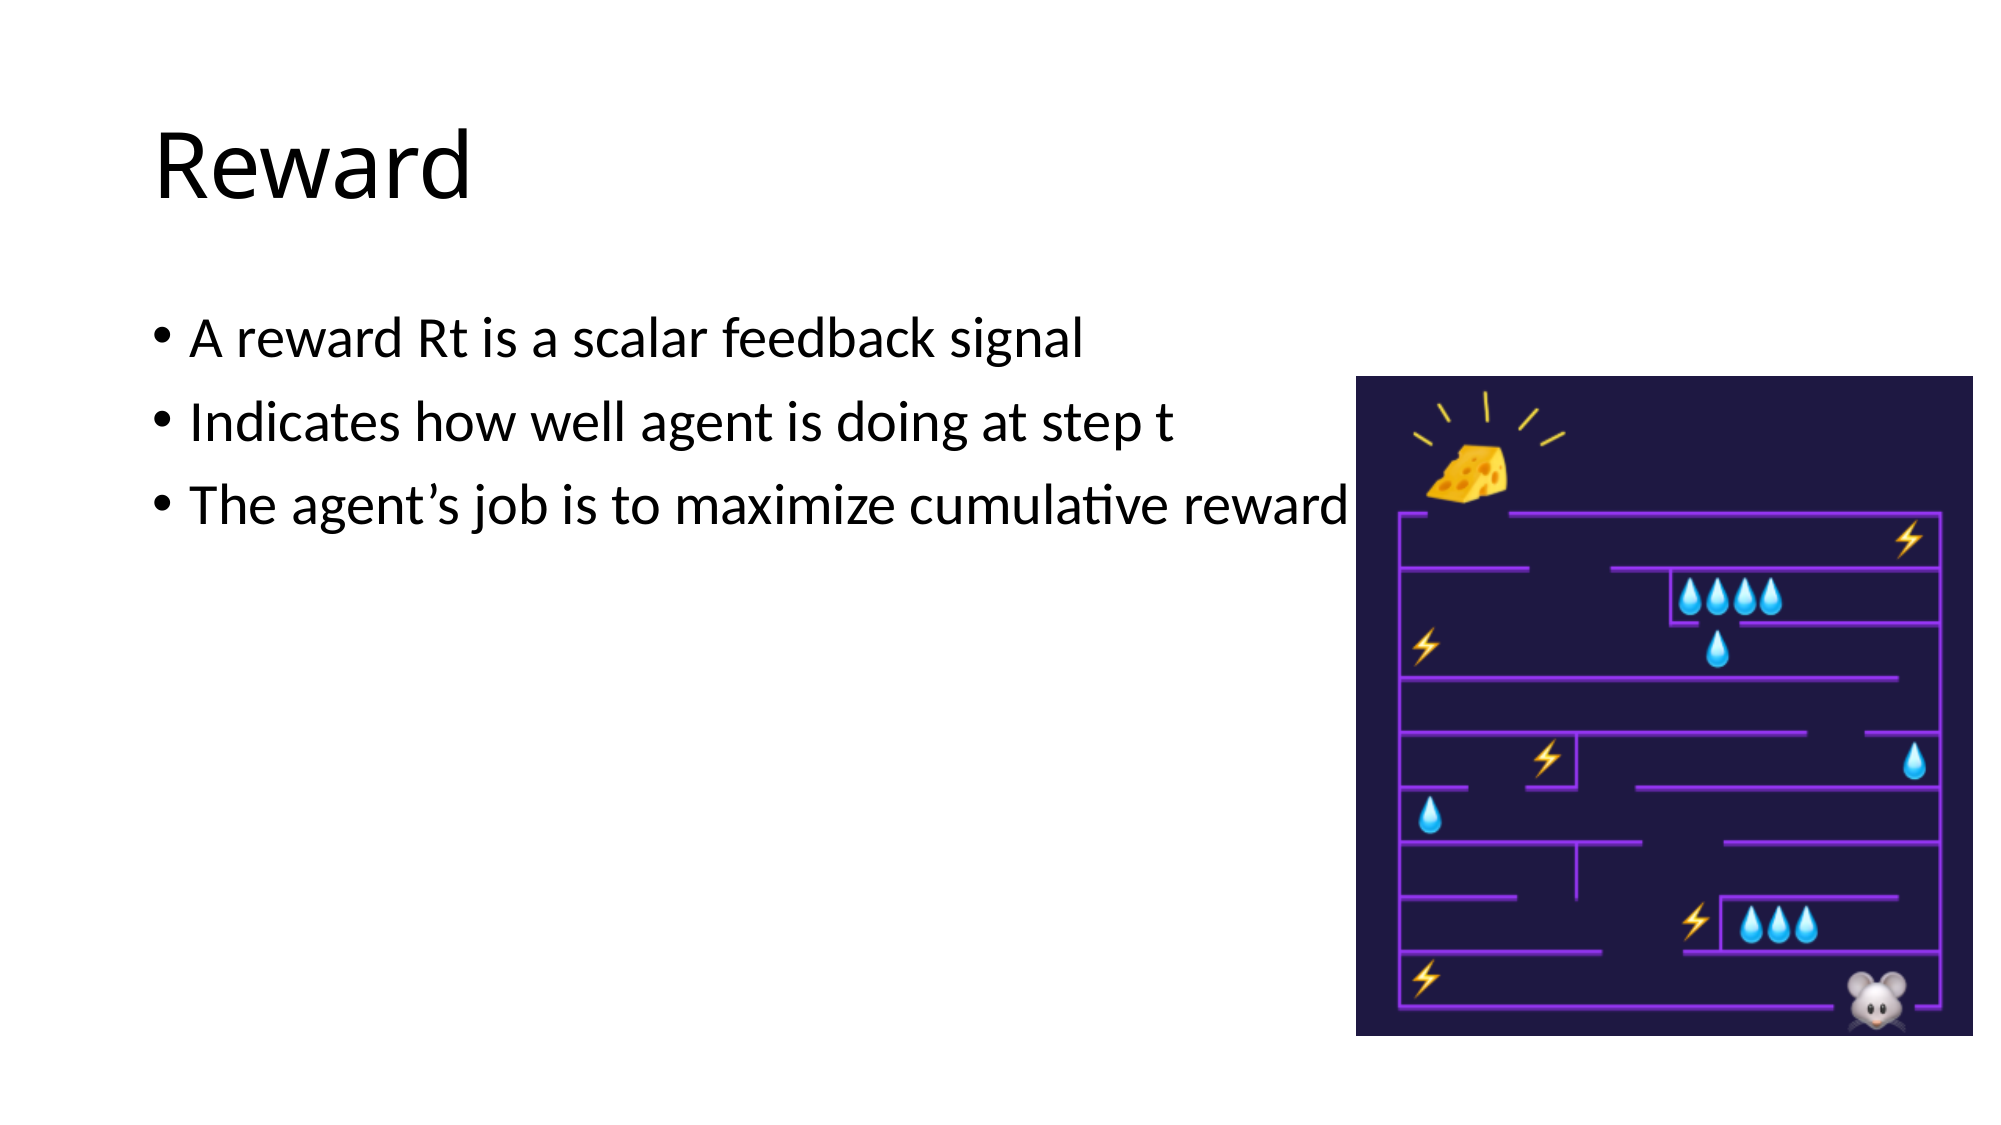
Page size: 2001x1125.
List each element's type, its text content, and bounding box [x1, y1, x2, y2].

list A reward Rt is a scalar feedback signal Indicates how well agent is doing at step t The agent’s job is to maximize cumulative reward [137, 299, 1863, 1014]
title Reward [137, 59, 1863, 278]
picture [1356, 376, 1973, 1036]
